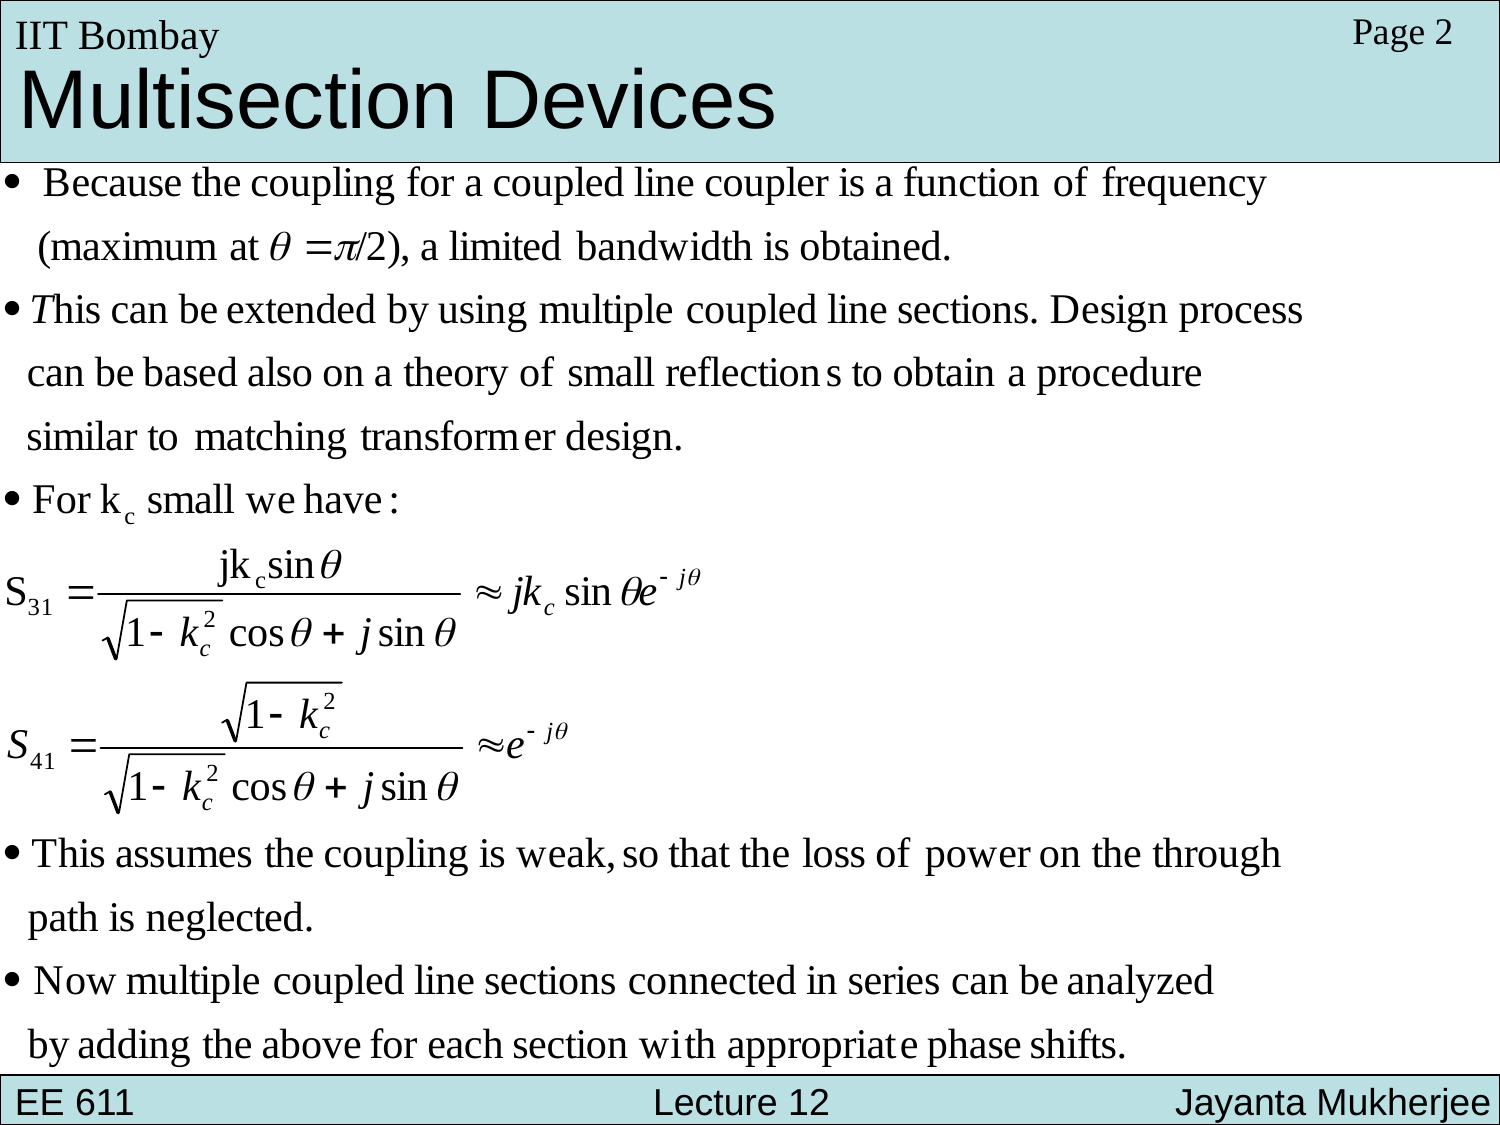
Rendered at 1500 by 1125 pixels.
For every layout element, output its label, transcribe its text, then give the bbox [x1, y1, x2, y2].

text_box [0, 0, 1500, 163]
text_box Multisection Devices [4, 37, 794, 153]
text_box Page 2 [1337, 0, 1469, 60]
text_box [0, 158, 1313, 1076]
text_box IIT Bombay [0, 0, 250, 65]
text_box EE 611 Lecture 12 Jayanta Mukherjee [0, 1074, 1500, 1125]
